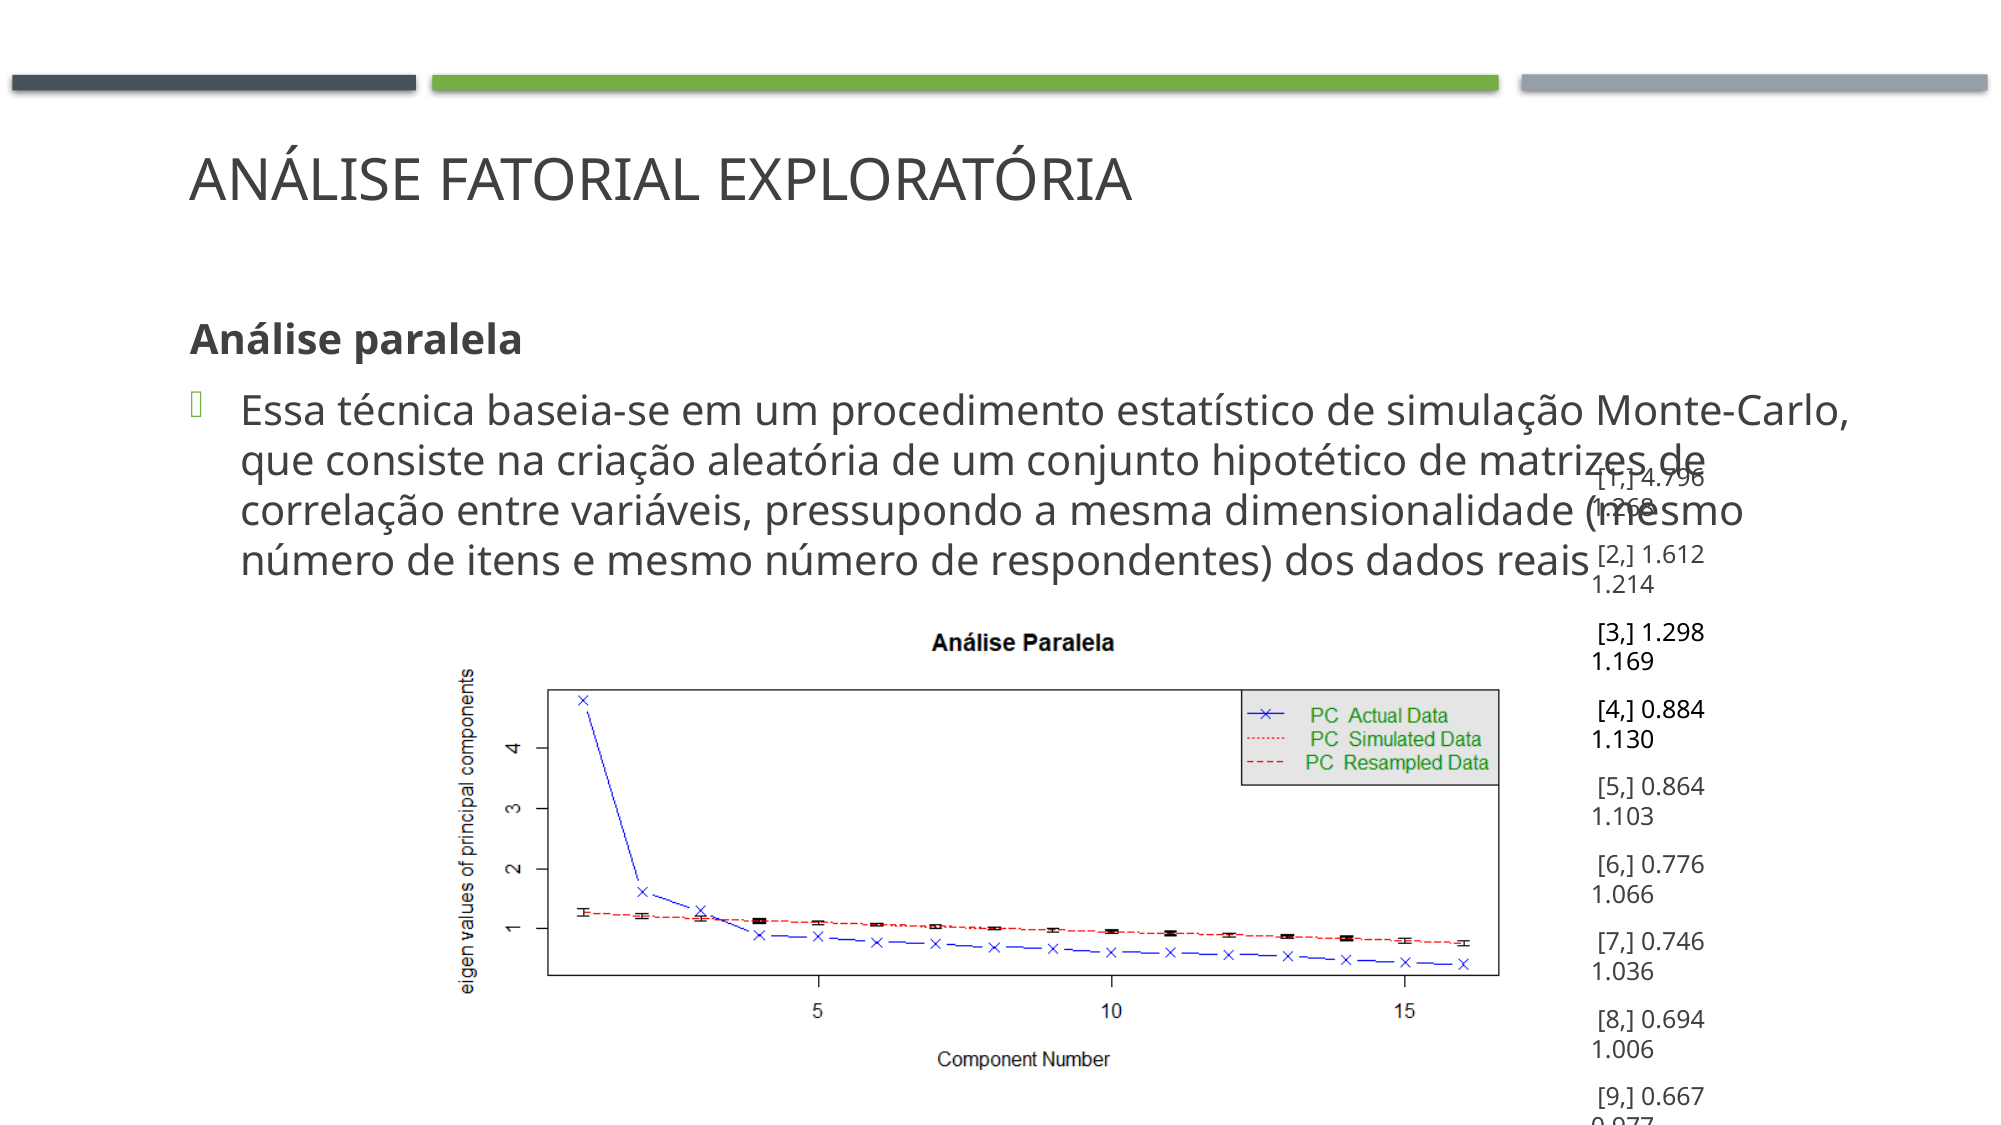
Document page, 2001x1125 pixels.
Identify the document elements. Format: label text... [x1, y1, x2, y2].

text_box [1,] 4.796 1.268 [2,] 1.612 1.214 [3,] 1.298 1.169 [4,] 0.884 1.130 [5,] 0.864 1.103 [6,] 0.776 1.066 [7,] 0.746 1.036 [8,] 0.694 1.006 [9,] 0.667 0.977 [10,] 0.612 0.951 [11,] 0.599 0.924 [12,] 0.571 0.896 [13,] 0.550 0.866 [14,] 0.486 0.834 [15,] 0.439 0.801 [16,] 0.408 0.758 [1575, 696, 1782, 1125]
title Análise fatorial exploratória [174, 64, 1825, 290]
list Análise paralela Essa técnica baseia-se em um procedimento estatístico de simulação Monte-Carlo, que consiste na criação aleatória de um conjunto hipotético de matrizes de correlação entre variáveis, pressupondo a mesma dimensionalidade (mesmo número de itens e mesmo número de respondentes) dos dados reais [174, 312, 1883, 1081]
picture [451, 592, 1549, 1097]
